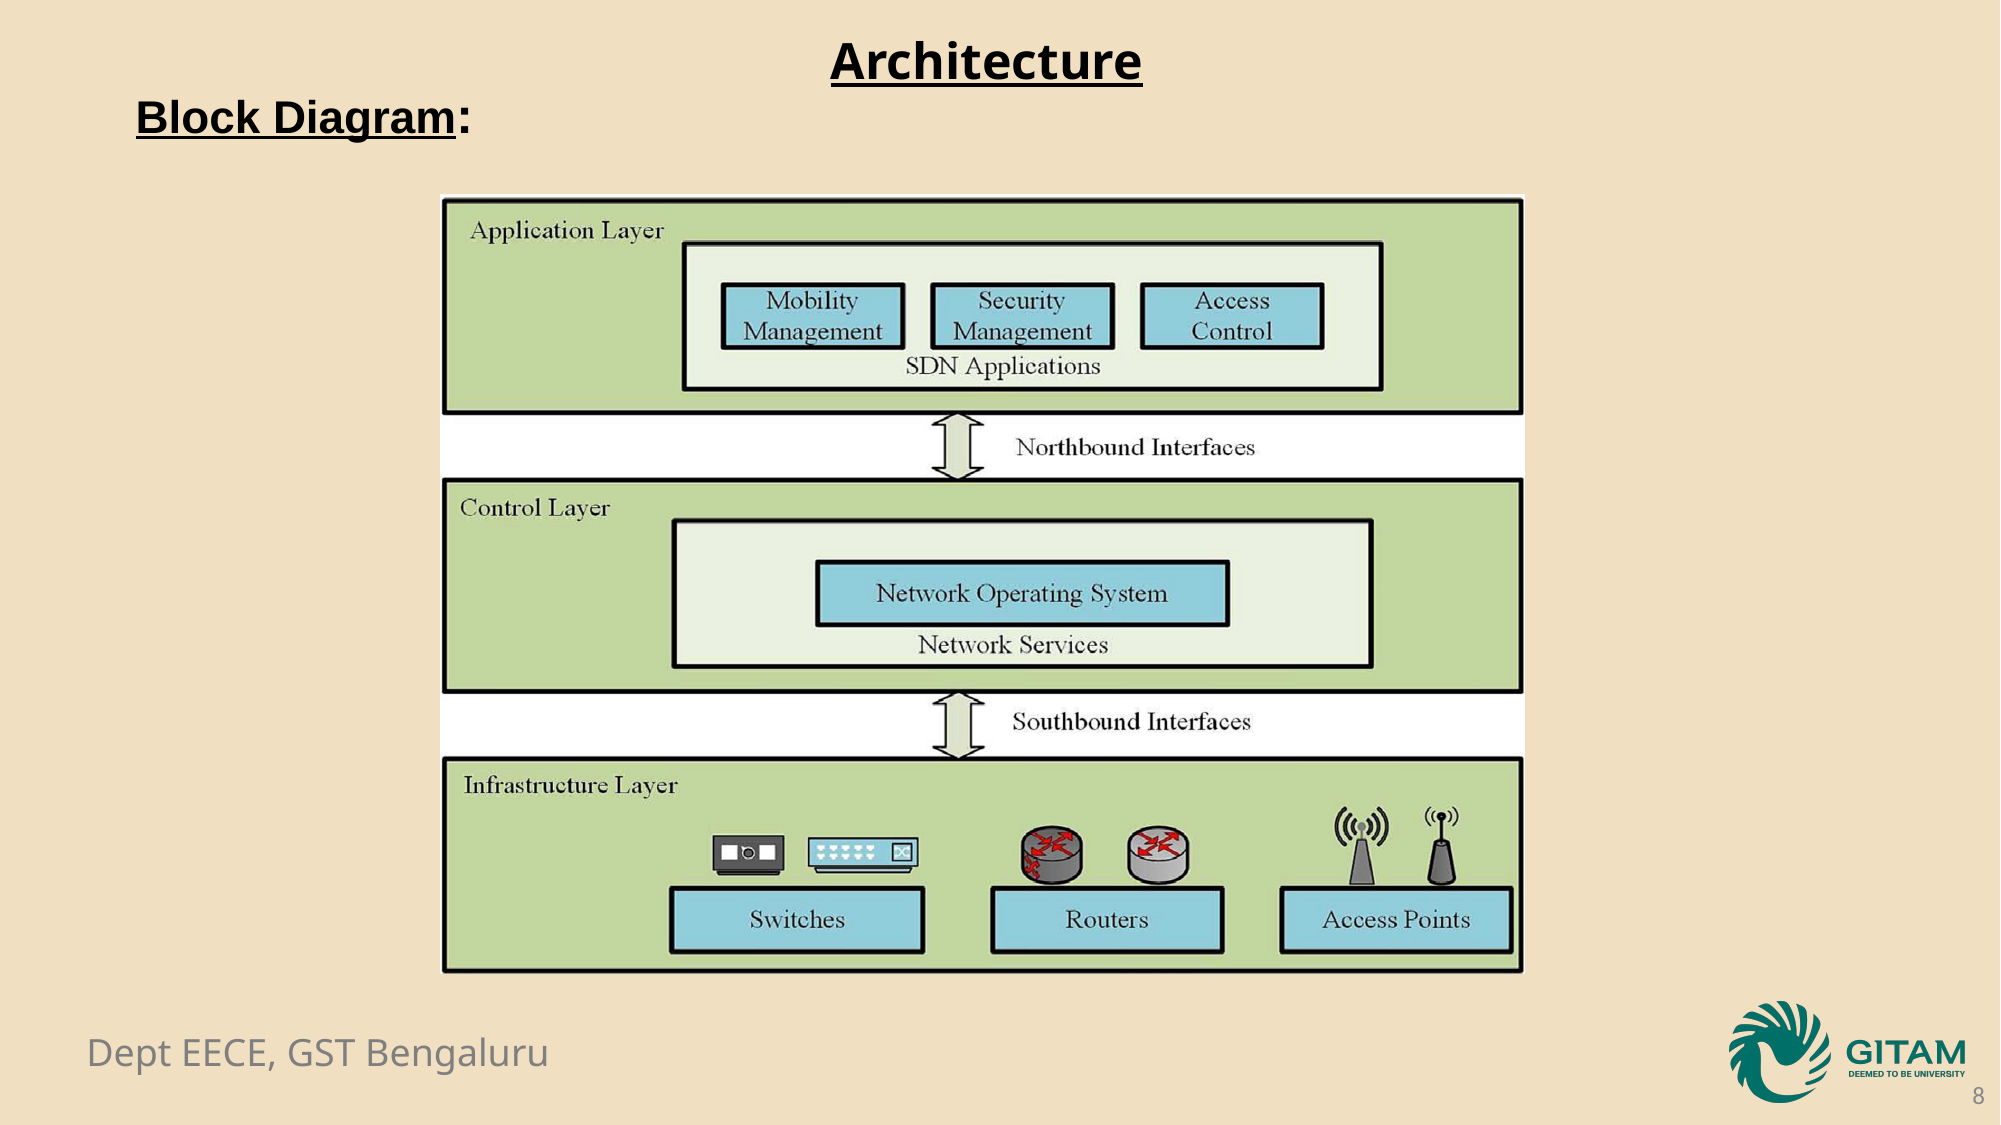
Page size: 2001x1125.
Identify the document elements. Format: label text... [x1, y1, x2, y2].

text_box Block Diagram: [120, 76, 1287, 151]
picture [439, 194, 1525, 974]
picture [1729, 1001, 1965, 1065]
slide_number 8 [1550, 1065, 2000, 1125]
text_box Architecture [0, 21, 2000, 103]
